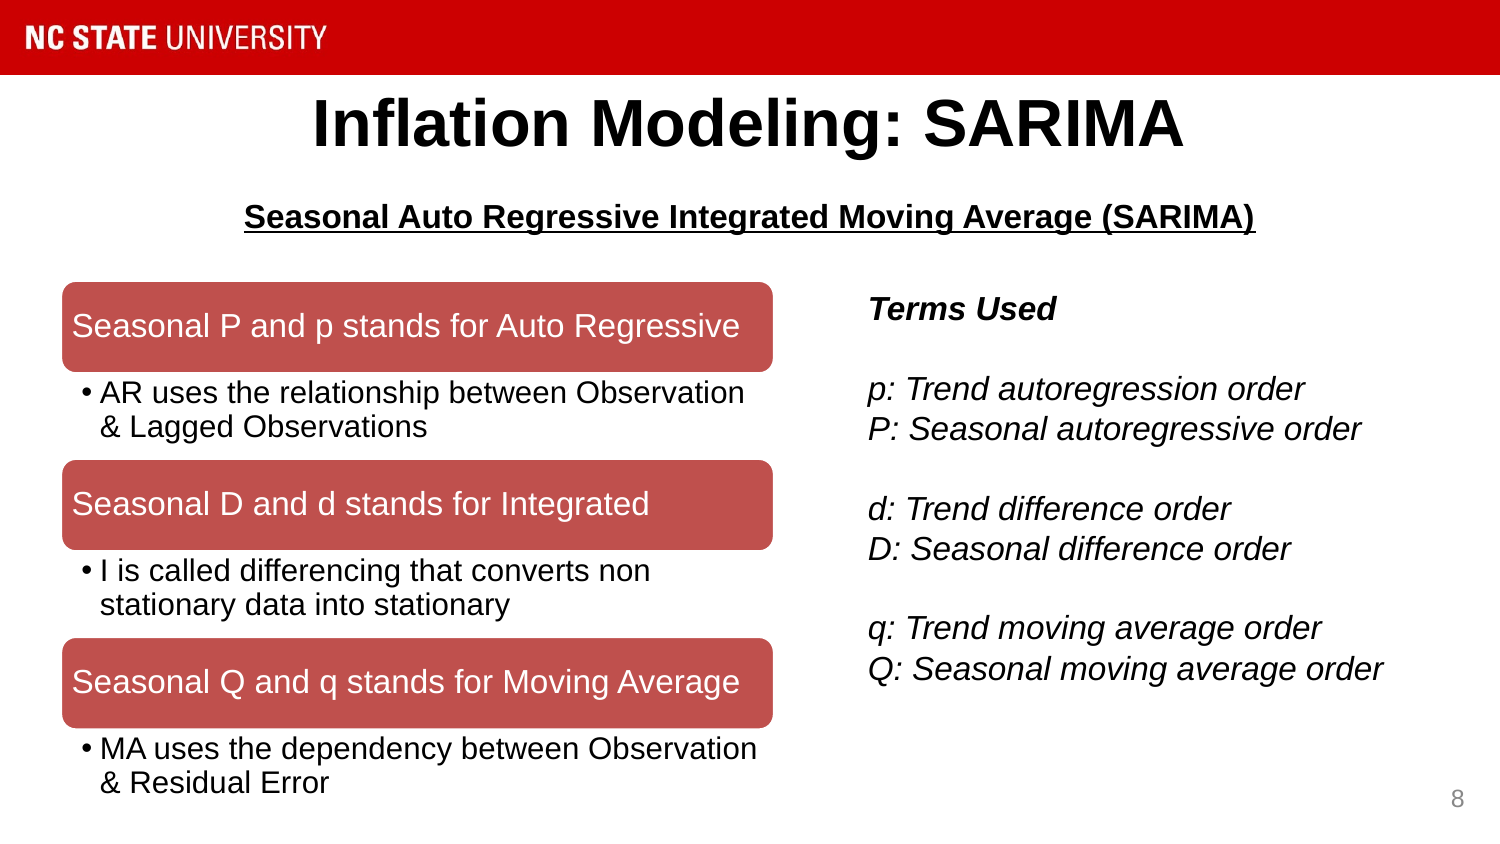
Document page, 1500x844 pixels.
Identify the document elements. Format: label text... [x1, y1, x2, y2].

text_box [59, 279, 776, 815]
title Inflation Modeling: SARIMA [51, 72, 1449, 167]
slide_number ‹#› [1389, 764, 1480, 830]
picture [0, 0, 1500, 75]
text_box Terms Used p: Trend autoregression order P: Seasonal autoregressive order d: Trend difference order D: Seasonal difference order q: Trend moving average order Q: Seasonal moving average order [852, 279, 1449, 694]
text_box Seasonal Auto Regressive Integrated Moving Average (SARIMA) [208, 188, 1292, 244]
